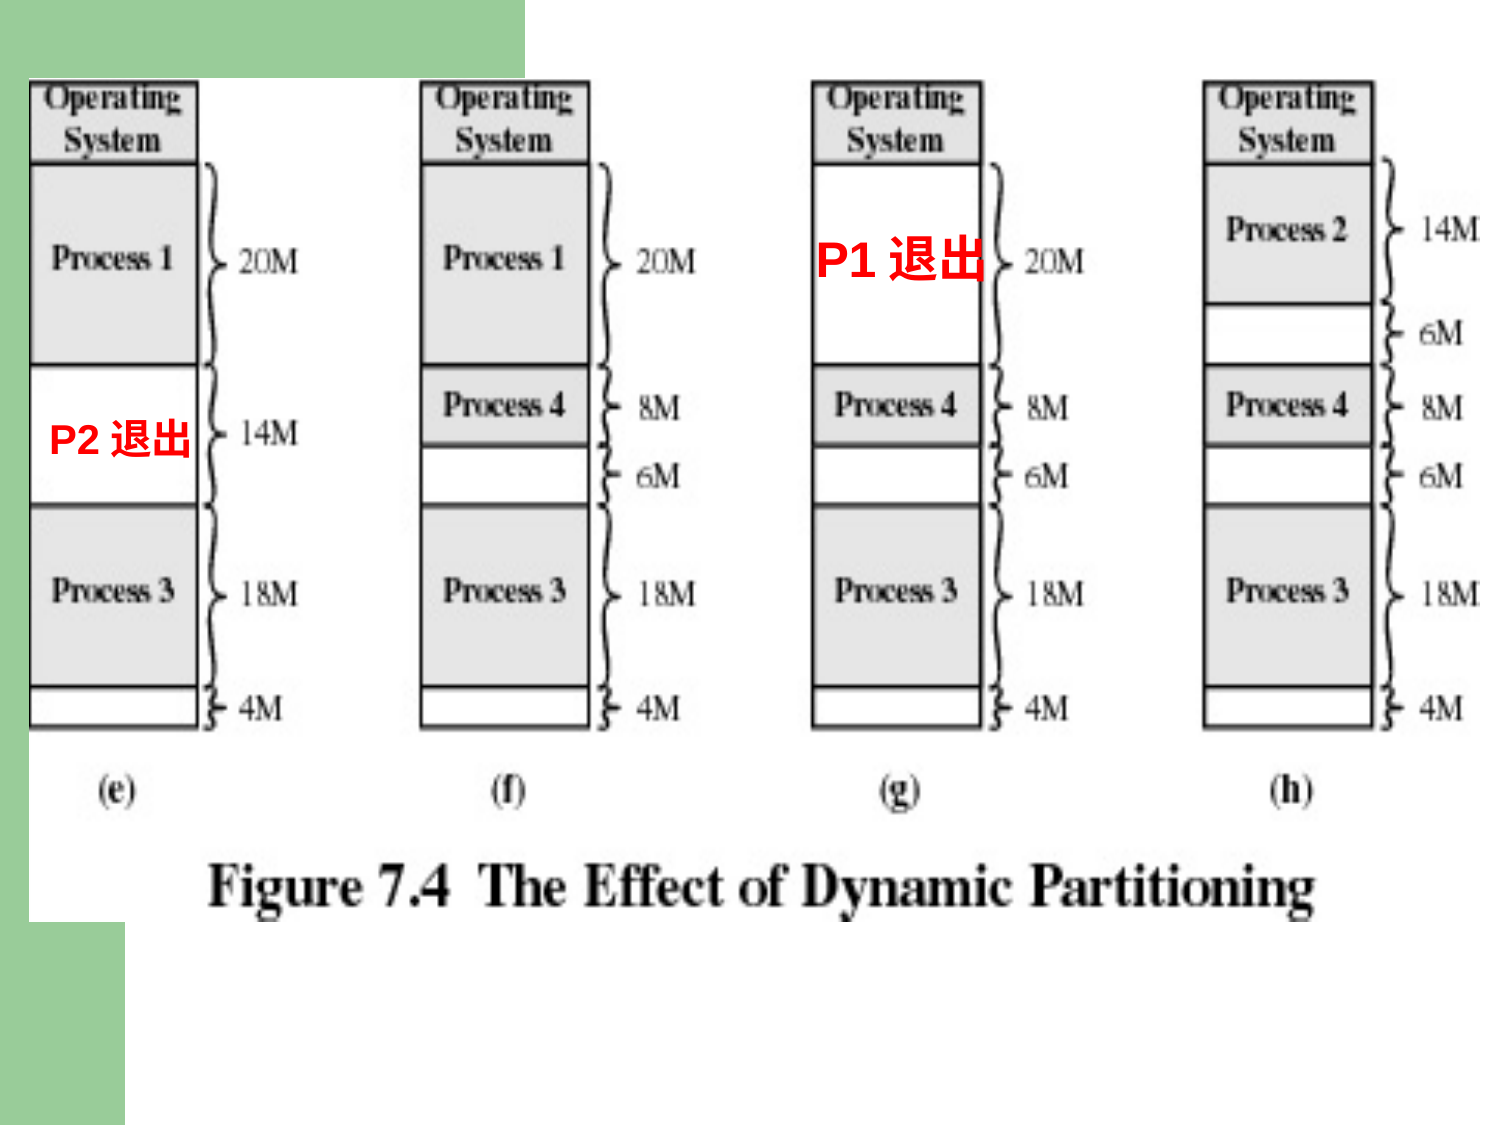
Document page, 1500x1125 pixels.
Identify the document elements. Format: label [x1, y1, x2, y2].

picture [29, 77, 1480, 922]
